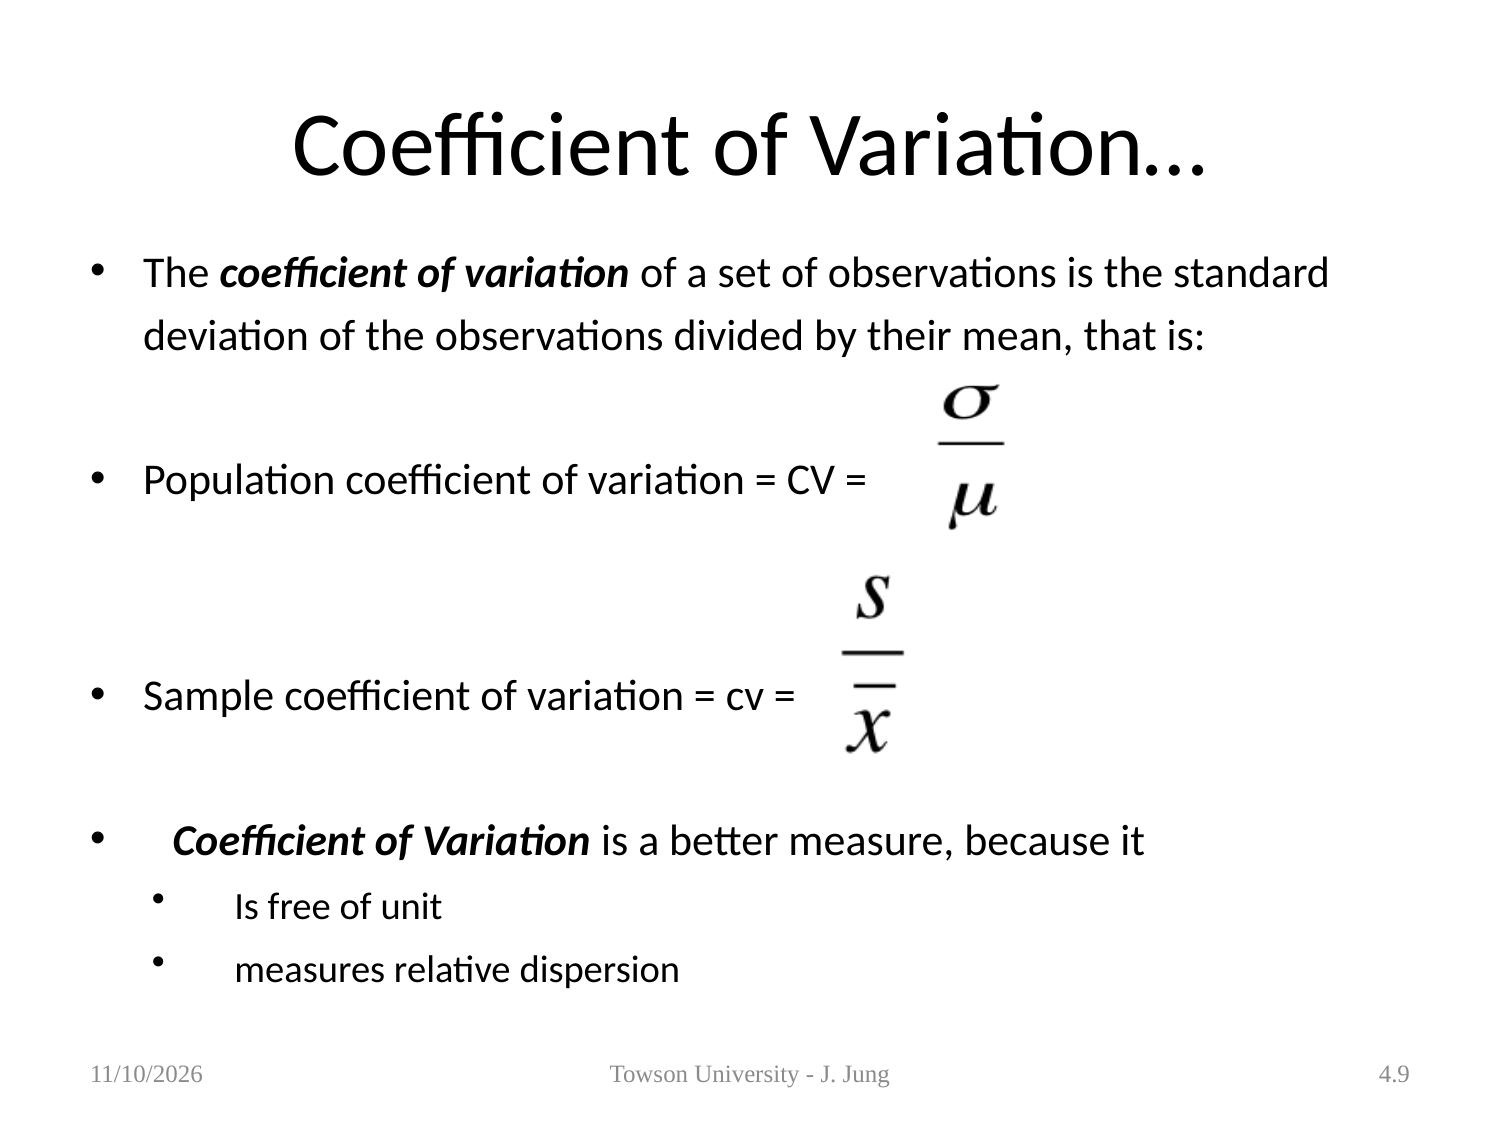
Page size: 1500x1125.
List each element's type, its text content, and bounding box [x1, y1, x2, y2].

slide_number 4.9 [1074, 1042, 1425, 1103]
footer Towson University - J. Jung [512, 1042, 988, 1103]
picture [837, 562, 912, 762]
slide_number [75, 1042, 425, 1103]
title Coefficient of Variation… [75, 45, 1425, 224]
list The coefficient of variation of a set of observations is the standard deviation of the observations divided by their mean, that is: Population coefficient of variation = CV = Sample coefficient of variation = cv = Coefficient of Variation is a better measure, because it Is free of unit measures relative dispersion [75, 224, 1425, 1005]
picture [924, 374, 1016, 538]
